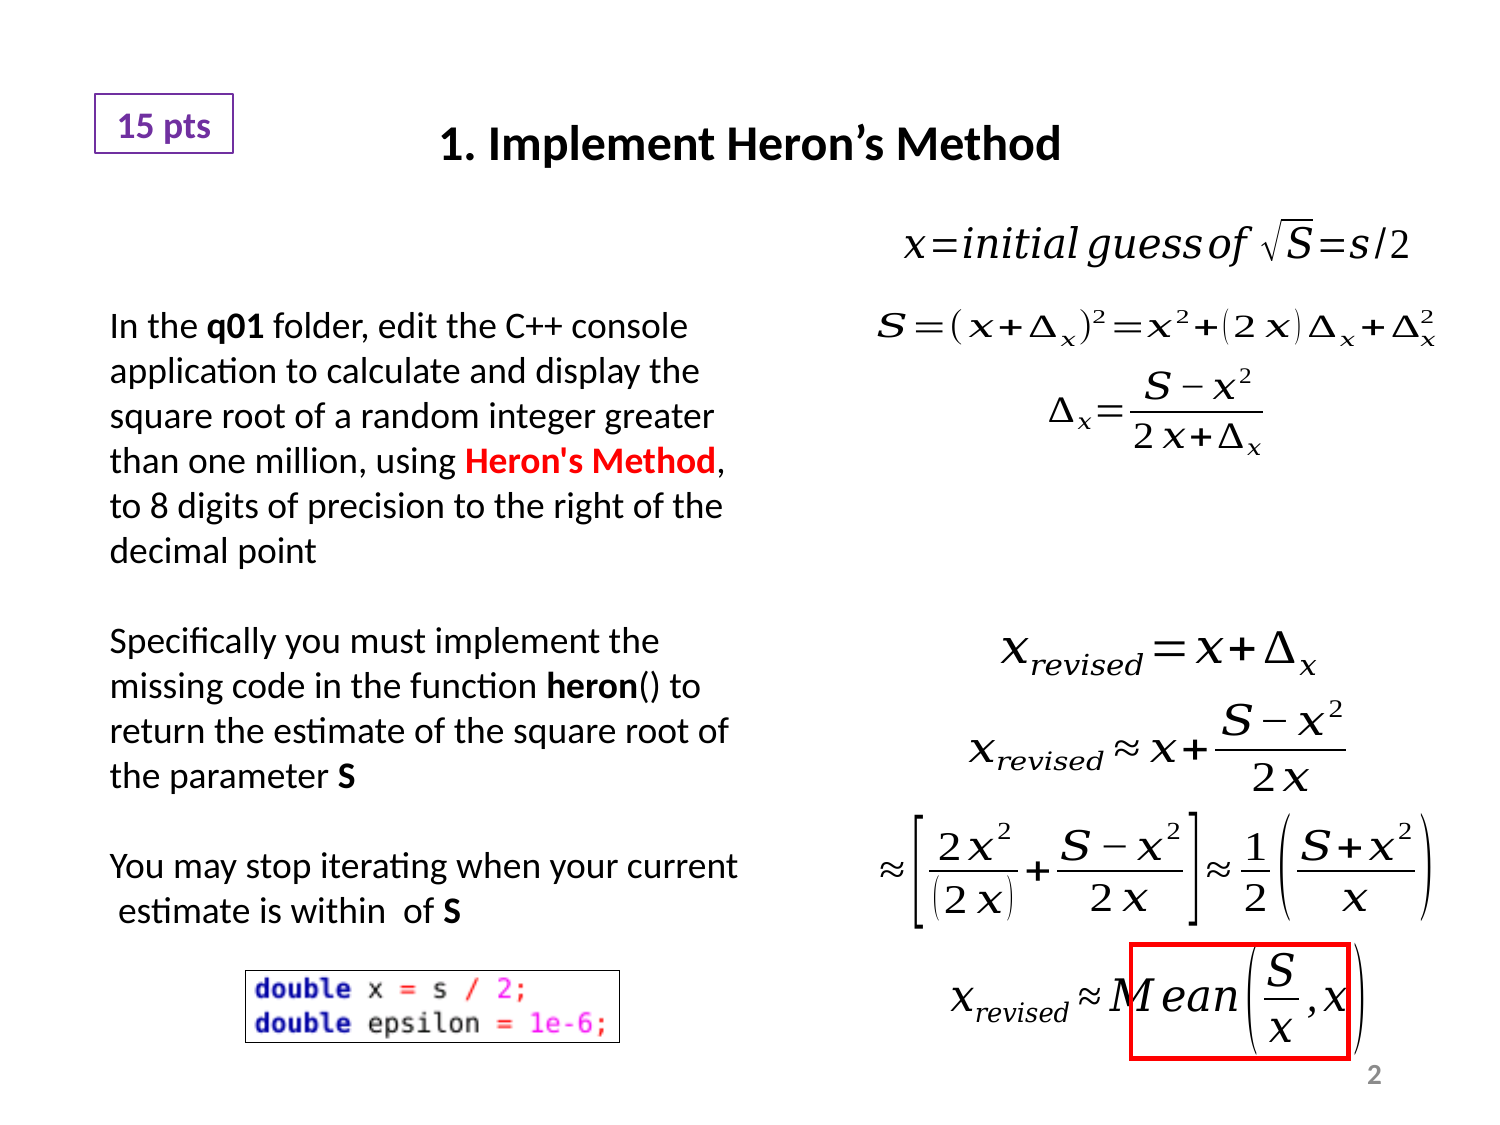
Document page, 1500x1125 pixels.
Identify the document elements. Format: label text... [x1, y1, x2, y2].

text_box 15 pts [94, 93, 233, 154]
slide_number 2 [1059, 1042, 1397, 1103]
text_box 1. Implement Heron’s Method [350, 103, 1150, 178]
text_box [1130, 943, 1350, 1060]
picture [245, 970, 620, 1043]
